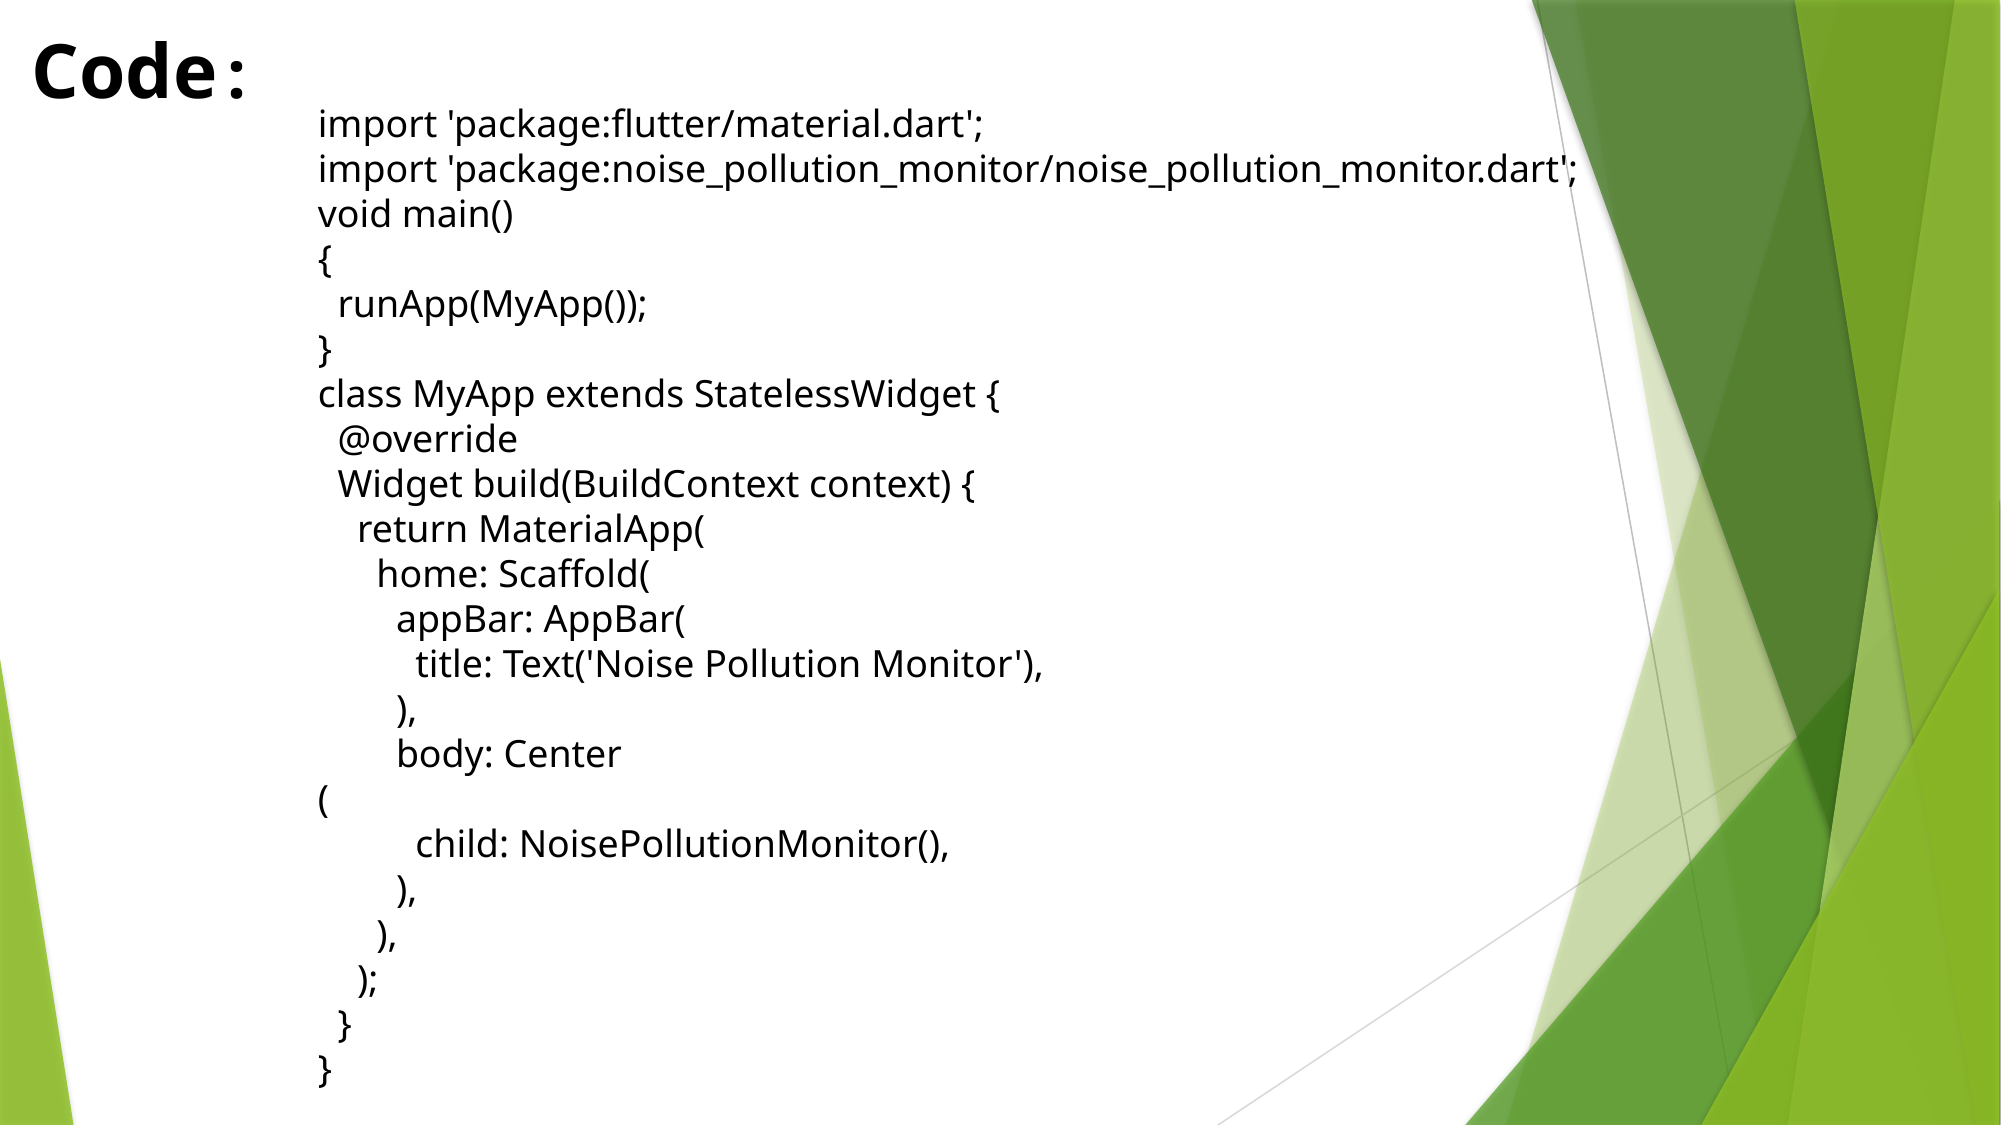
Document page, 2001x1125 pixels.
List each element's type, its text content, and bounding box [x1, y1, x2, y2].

text_box import 'package:flutter/material.dart'; import 'package:noise_pollution_monitor/noise_pollution_monitor.dart'; void main() { runApp(MyApp()); } class MyApp extends StatelessWidget { @override Widget build(BuildContext context) { return MaterialApp( home: Scaffold( appBar: AppBar( title: Text('Noise Pollution Monitor'), ), body: Center ( child: NoisePollutionMonitor(), ), ), ); } } [303, 92, 1654, 1125]
text_box Code : [16, 15, 727, 121]
